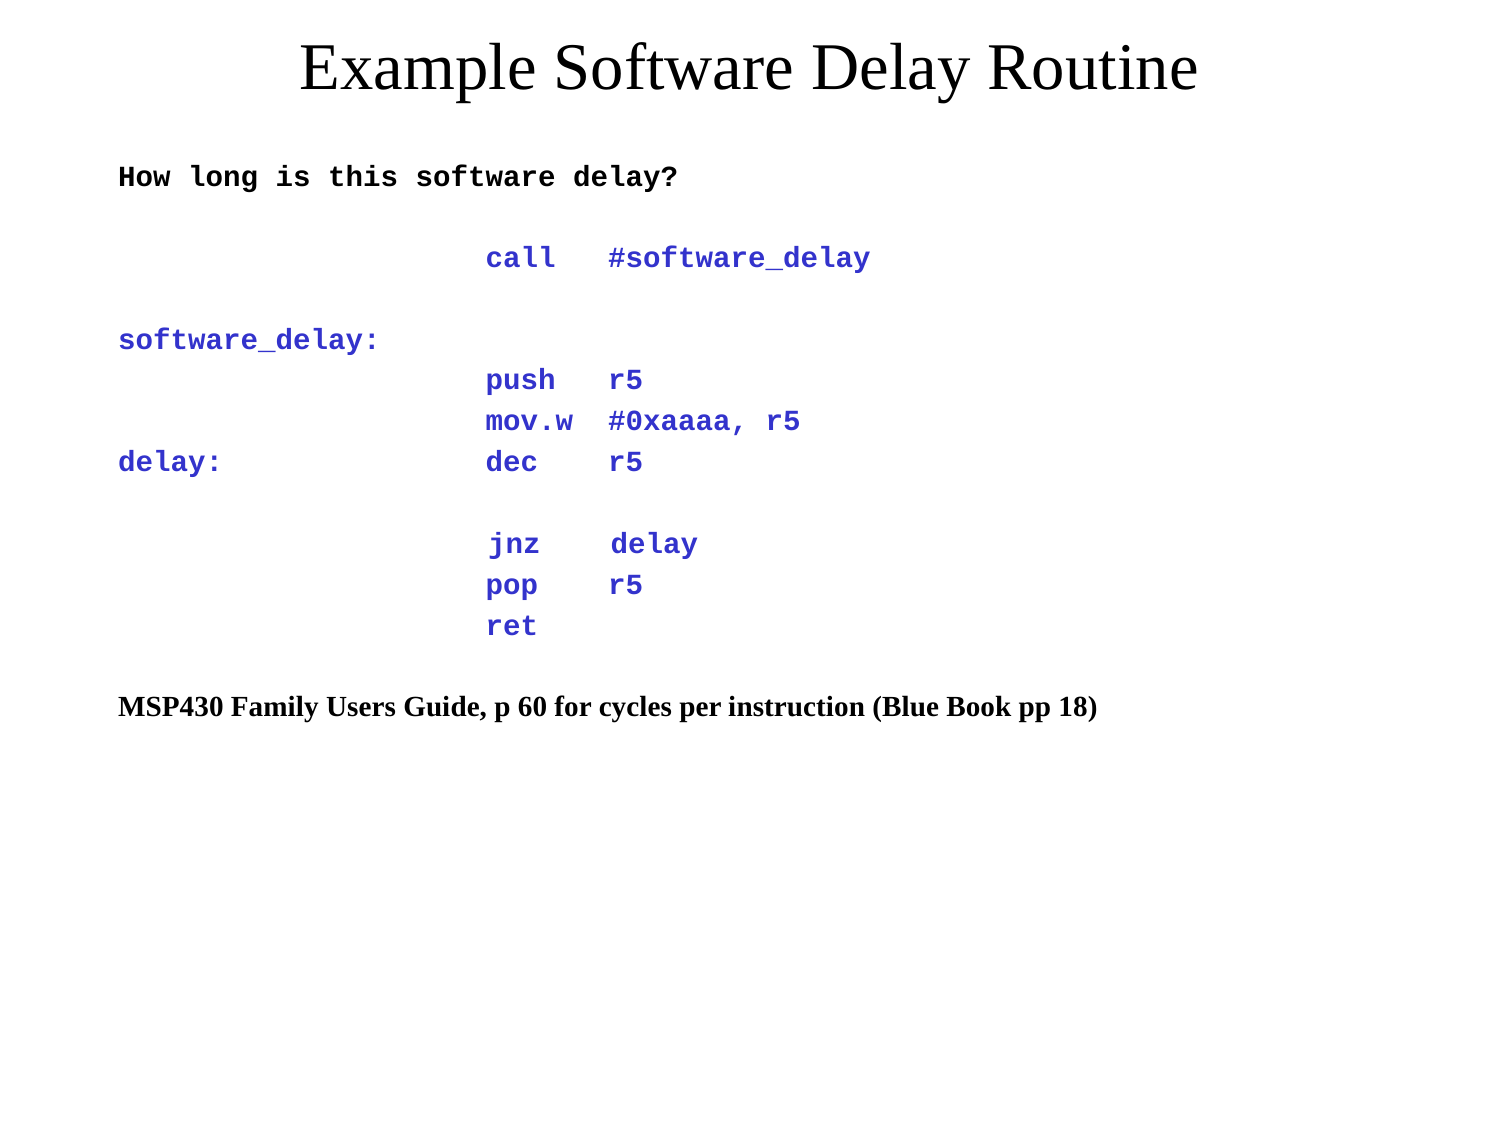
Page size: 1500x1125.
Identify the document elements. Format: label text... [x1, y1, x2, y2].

list How long is this software delay? call #software_delay software_delay: push r5 mov.w #0xaaaa, r5 delay: dec r5 jnz delay pop r5 ret MSP430 Family Users Guide, p 60 for cycles per instruction (Blue Book pp 18) [102, 149, 1379, 925]
title Example Software Delay Routine [112, 24, 1388, 101]
